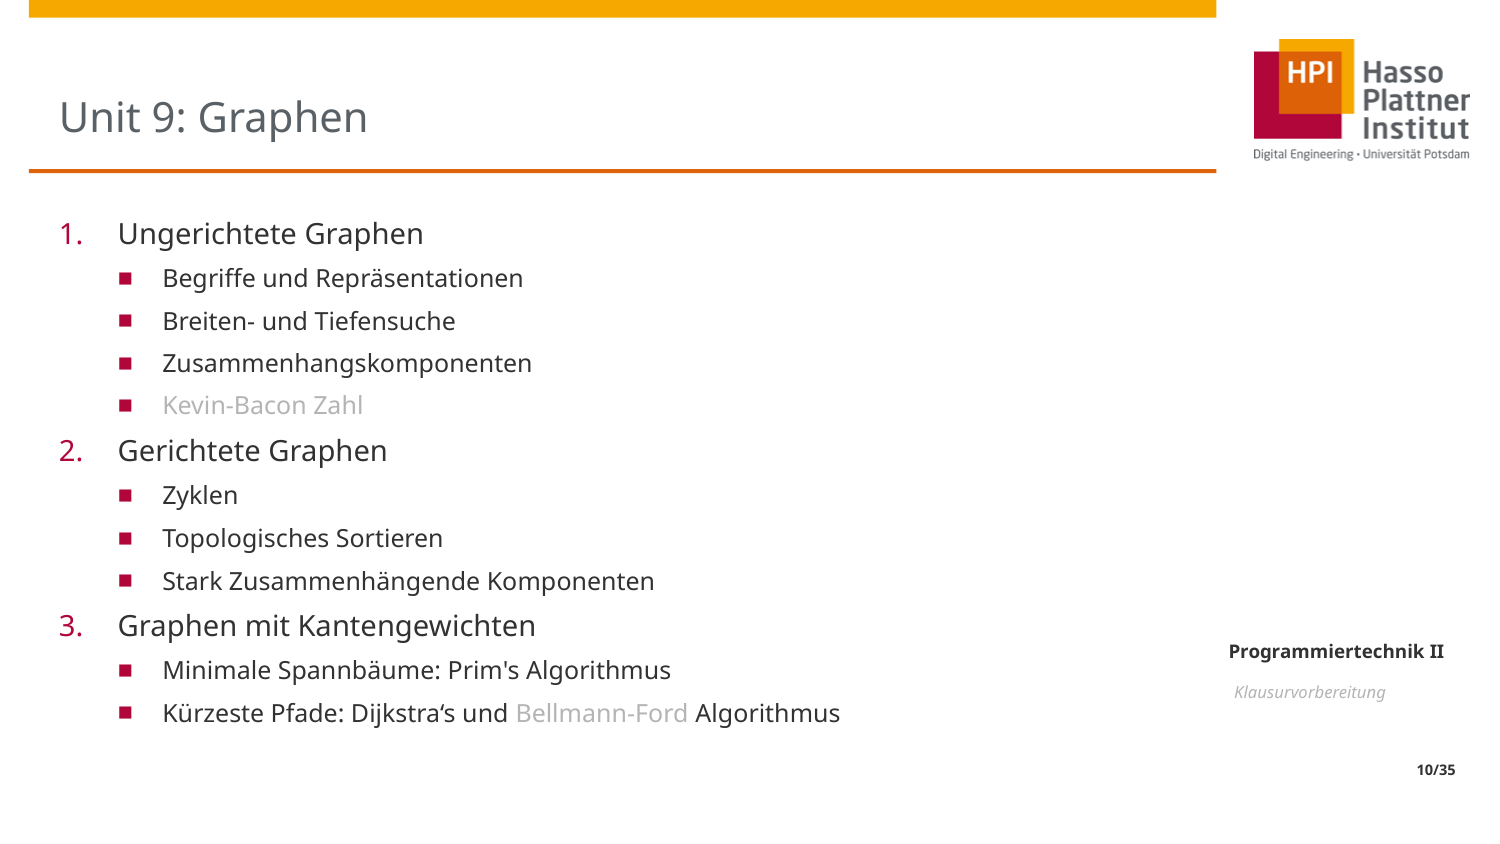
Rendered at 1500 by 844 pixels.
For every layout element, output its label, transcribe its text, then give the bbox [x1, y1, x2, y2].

picture [1254, 39, 1470, 161]
list Ungerichtete Graphen Begriffe und Repräsentationen Breiten- und Tiefensuche Zusammenhangskomponenten Kevin-Bacon Zahl Gerichtete Graphen Zyklen Topologisches Sortieren Stark Zusammenhängende Komponenten Graphen mit Kantengewichten Minimale Spannbäume: Prim's Algorithmus Kürzeste Pfade: Dijkstra‘s und Bellmann-Ford Algorithmus [58, 203, 1187, 788]
title Unit 9: Graphen [58, 17, 1187, 170]
